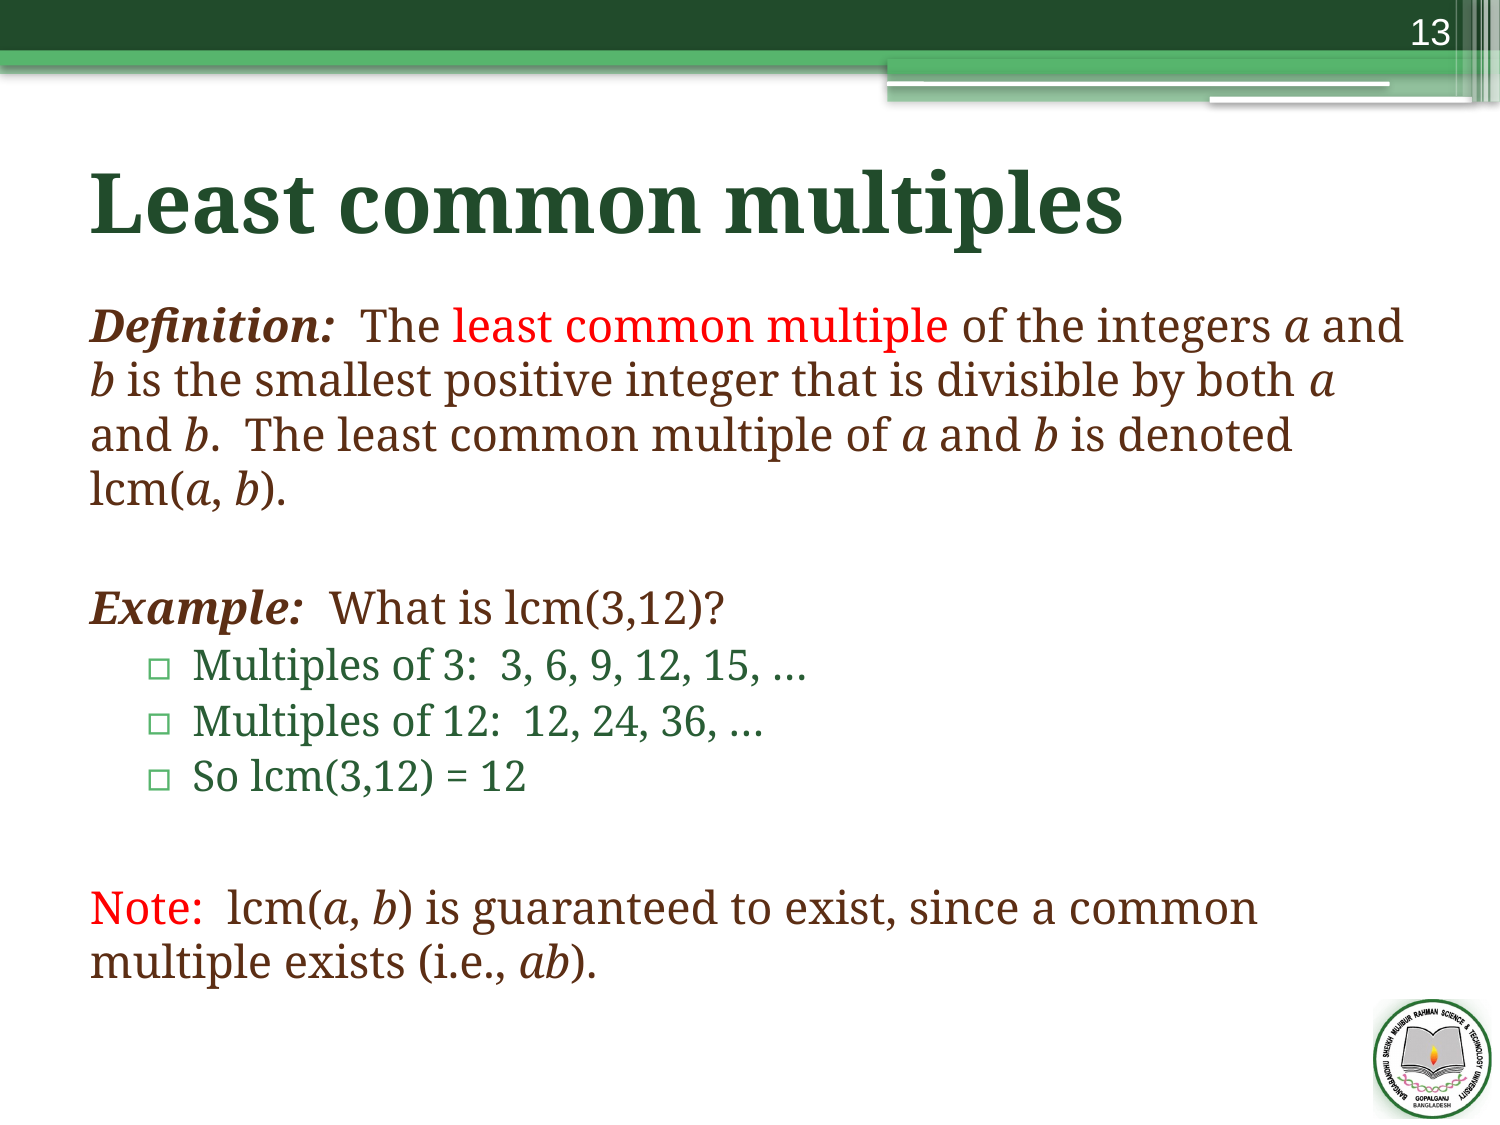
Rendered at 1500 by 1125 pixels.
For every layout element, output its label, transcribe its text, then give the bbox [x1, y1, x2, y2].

slide_number 13 [1341, 0, 1466, 61]
list Definition: The least common multiple of the integers a and b is the smallest positive integer that is divisible by both a and b. The least common multiple of a and b is denoted lcm(a, b). Example: What is lcm(3,12)? Multiples of 3: 3, 6, 9, 12, 15, … Multiples of 12: 12, 24, 36, … So lcm(3,12) = 12 Note: lcm(a, b) is guaranteed to exist, since a common multiple exists (i.e., ab). [75, 289, 1425, 1000]
picture [1373, 999, 1492, 1119]
title Least common multiples [75, 112, 1425, 288]
